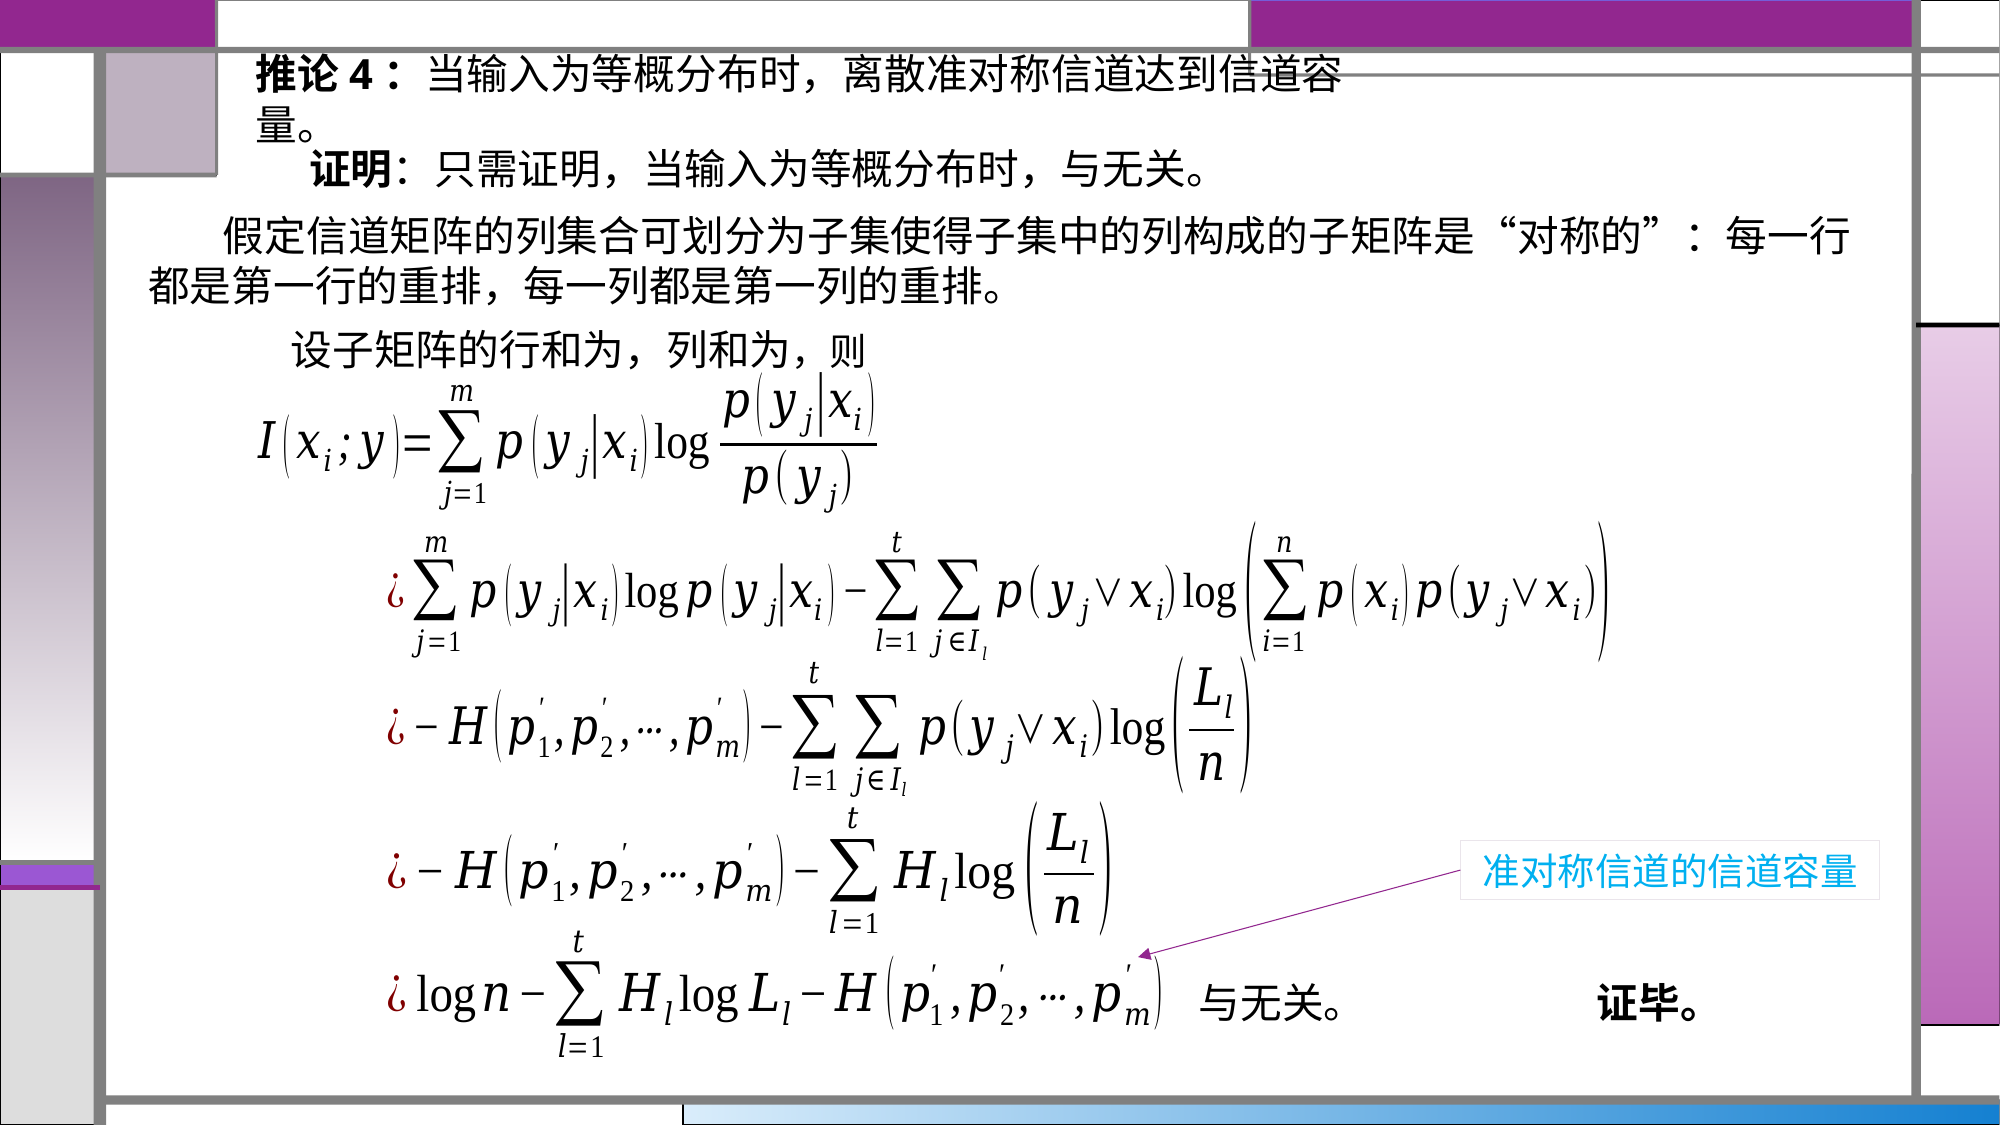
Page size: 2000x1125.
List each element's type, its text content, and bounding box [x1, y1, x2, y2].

text_box 准对称信道的信道容量 [1460, 840, 1880, 900]
text_box 推论4：当输入为等概分布时，离散准对称信道达到信道容量。 [220, 40, 1379, 156]
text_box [1138, 870, 1461, 958]
